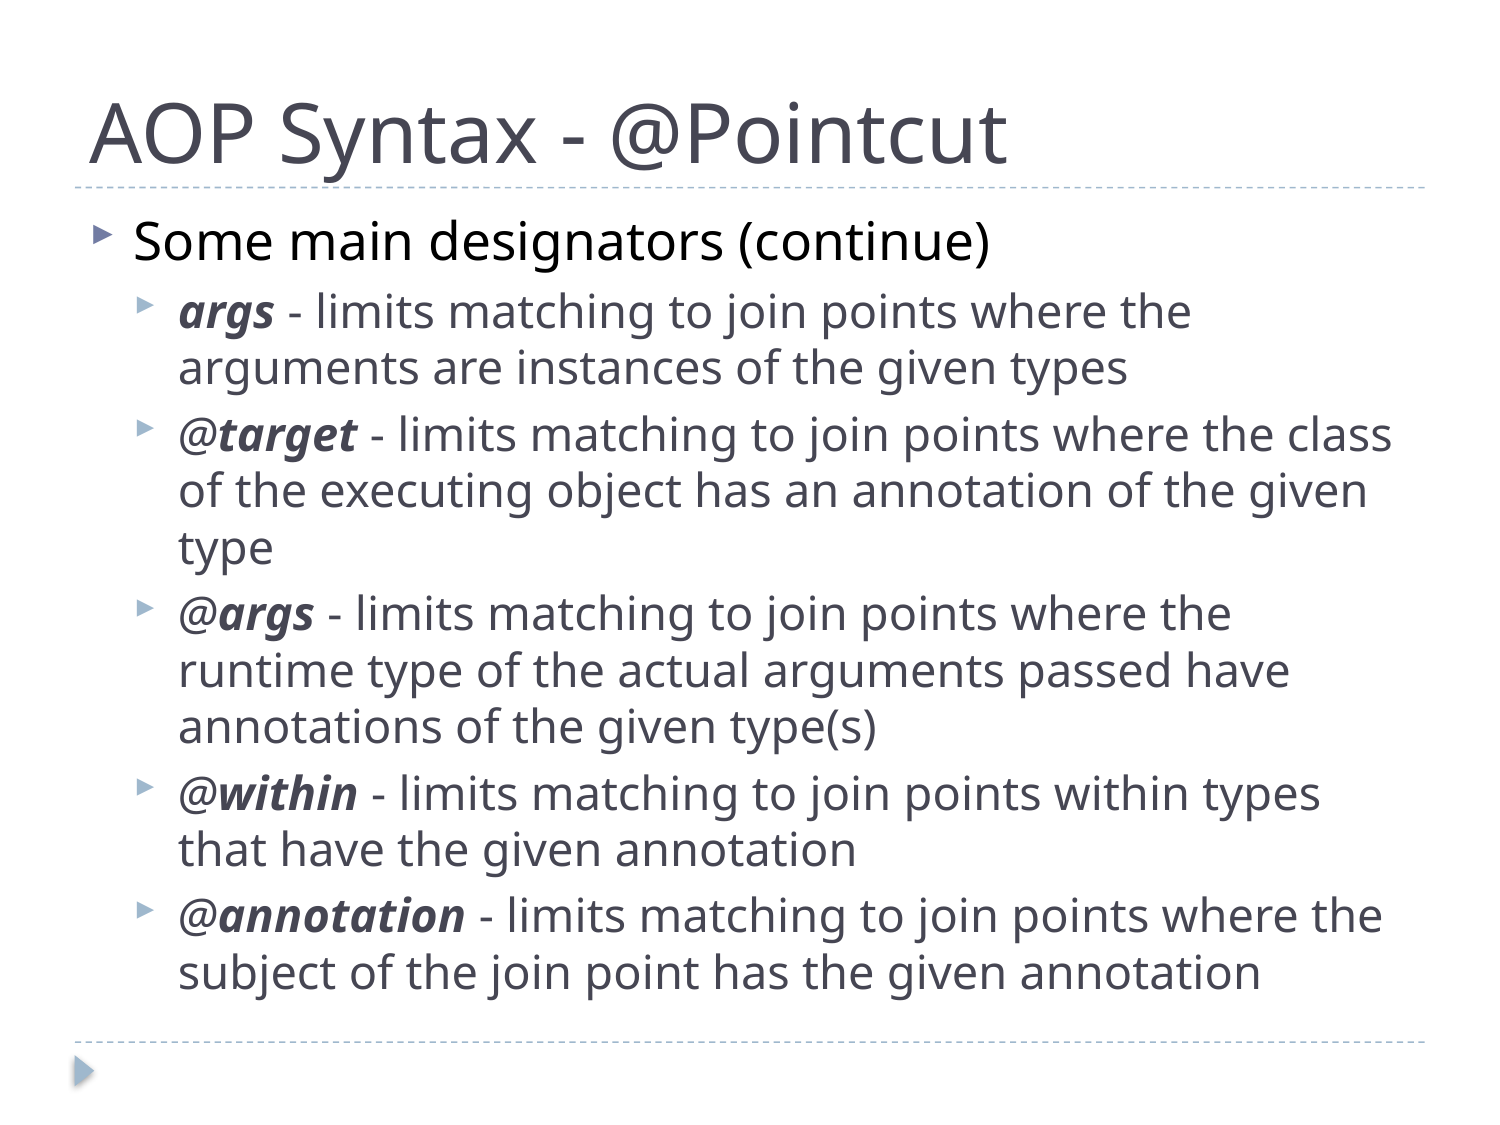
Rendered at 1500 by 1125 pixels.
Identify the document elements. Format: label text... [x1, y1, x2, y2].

title AOP Syntax - @Pointcut [75, 24, 1425, 188]
list Some main designators (continue) args - limits matching to join points where the arguments are instances of the given types @target - limits matching to join points where the class of the executing object has an annotation of the given type @args - limits matching to join points where the runtime type of the actual arguments passed have annotations of the given type(s) @within - limits matching to join points within types that have the given annotation @annotation - limits matching to join points where the subject of the join point has the given annotation [75, 200, 1425, 1010]
